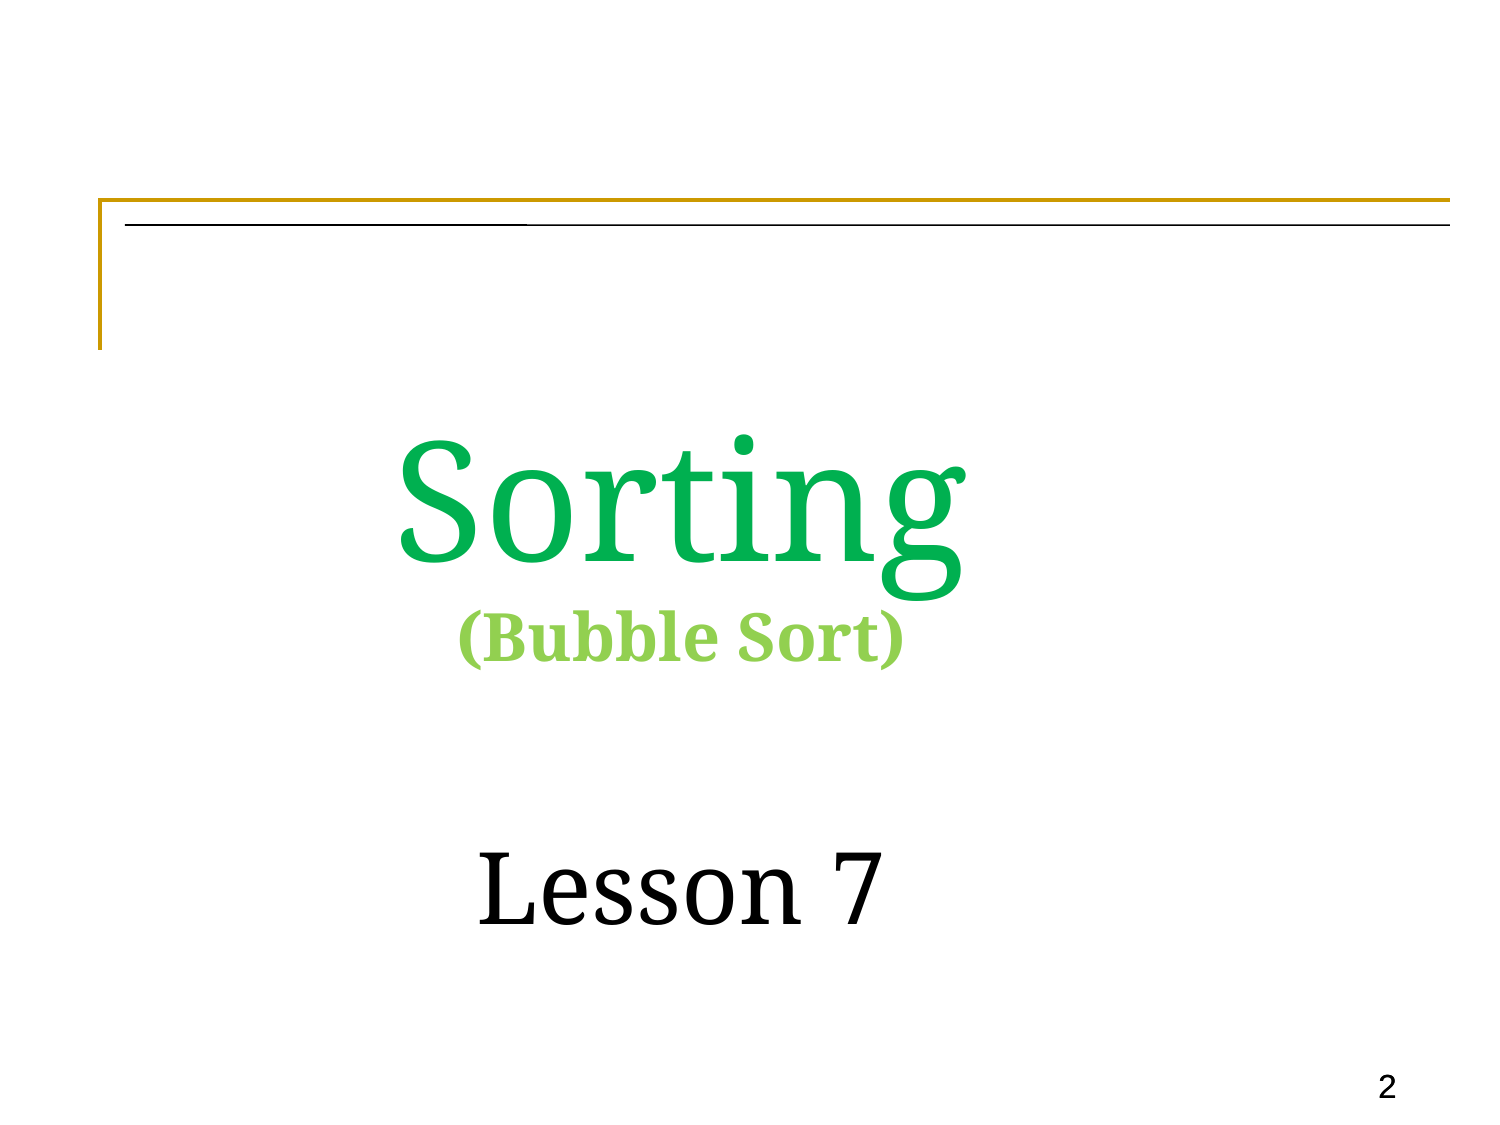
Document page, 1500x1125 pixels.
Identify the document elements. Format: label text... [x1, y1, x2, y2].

title Sorting (Bubble Sort) Lesson 7 [149, 187, 1213, 651]
text_box 2 [1312, 1038, 1412, 1113]
